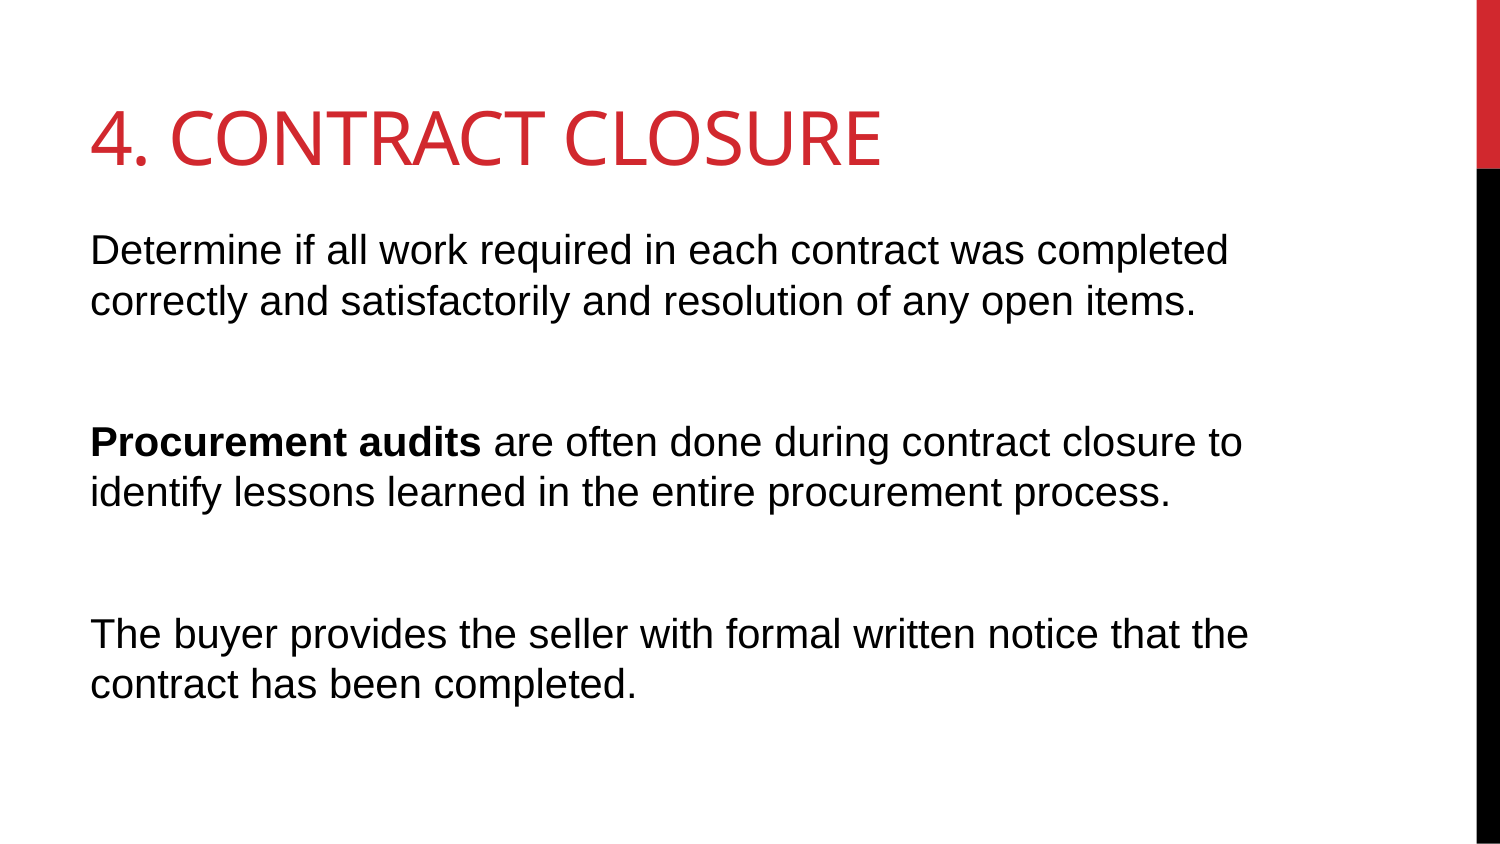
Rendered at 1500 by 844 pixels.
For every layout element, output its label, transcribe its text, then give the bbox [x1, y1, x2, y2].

list Determine if all work required in each contract was completed correctly and satisfactorily and resolution of any open items. Procurement audits are often done during contract closure to identify lessons learned in the entire procurement process. The buyer provides the seller with formal written notice that the contract has been completed. [75, 215, 1325, 754]
title 4. Contract CLOSURE [75, 18, 1025, 188]
